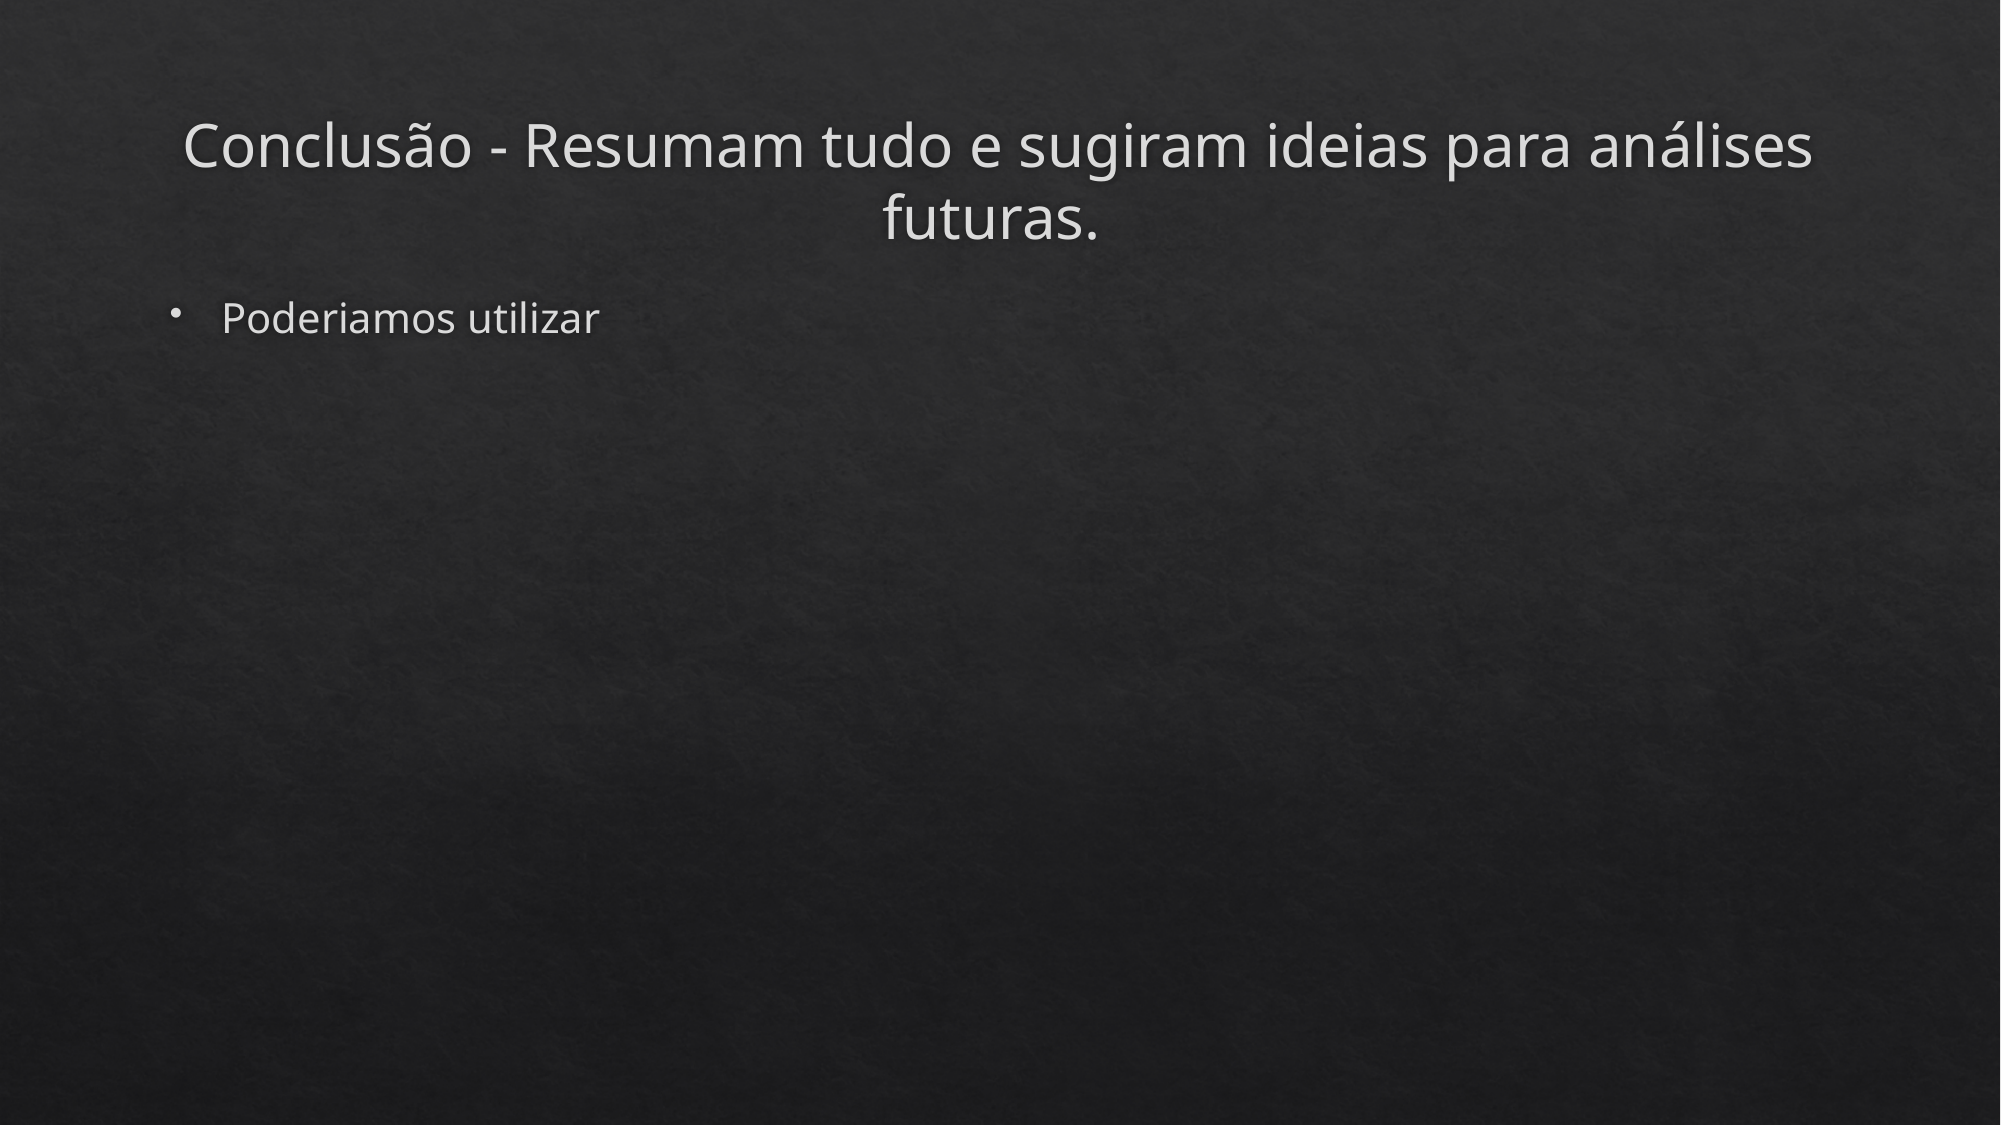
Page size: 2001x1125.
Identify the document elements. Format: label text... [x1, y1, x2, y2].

title Conclusão - Resumam tudo e sugiram ideias para análises futuras. [149, 99, 1849, 260]
list Poderiamos utilizar [149, 284, 1849, 950]
